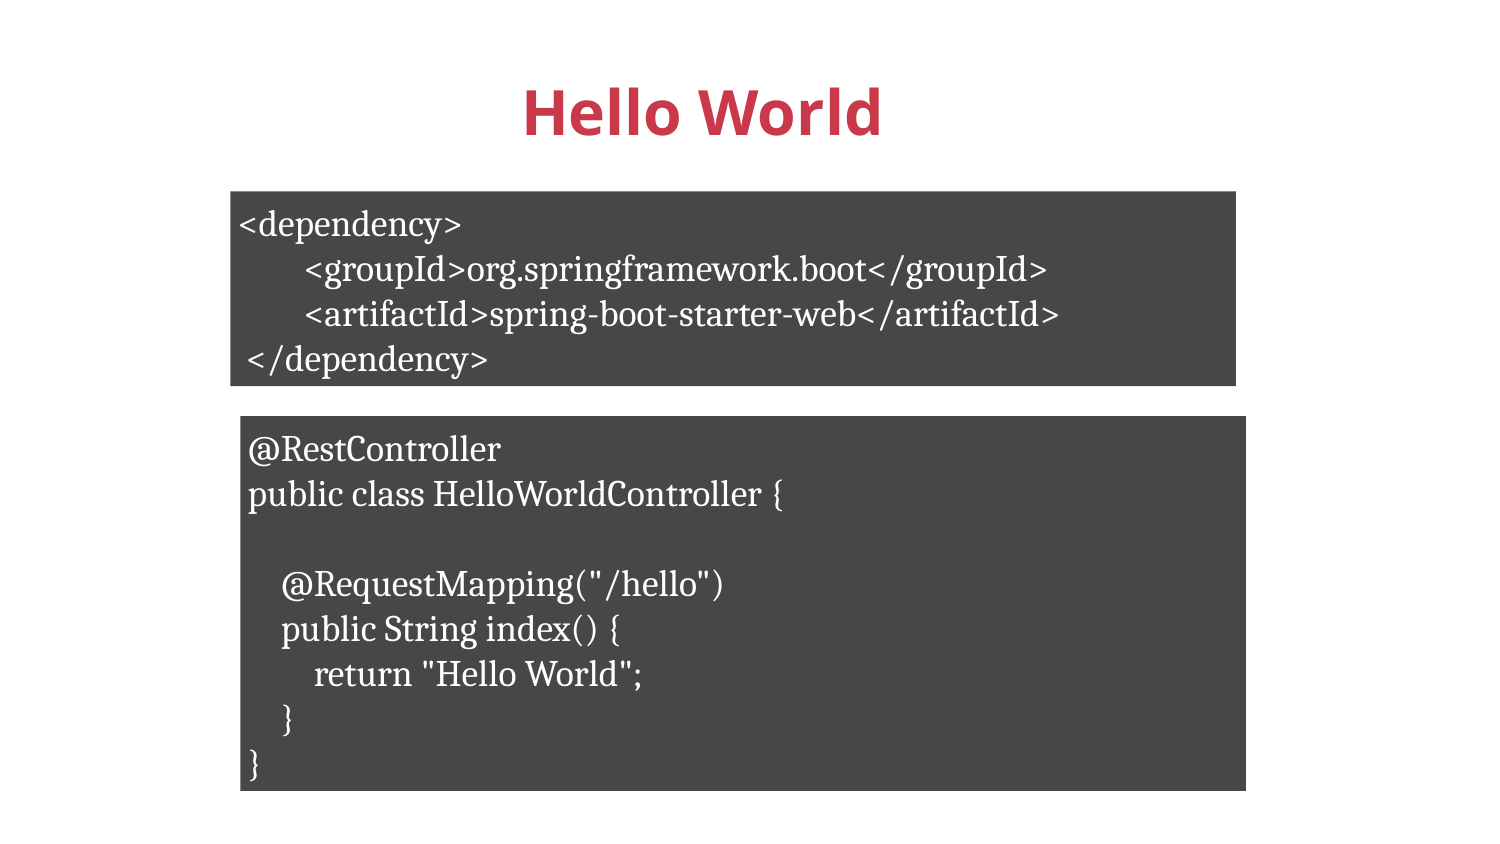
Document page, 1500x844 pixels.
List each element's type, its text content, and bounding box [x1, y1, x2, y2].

text_box Hello World [513, 65, 892, 155]
text_box <dependency> <groupId>org.springframework.boot</groupId> <artifactId>spring-boot-starter-web</artifactId> </dependency> [230, 191, 1236, 387]
text_box @RestController public class HelloWorldController { @RequestMapping("/hello") public String index() { return "Hello World"; } } [240, 416, 1246, 791]
